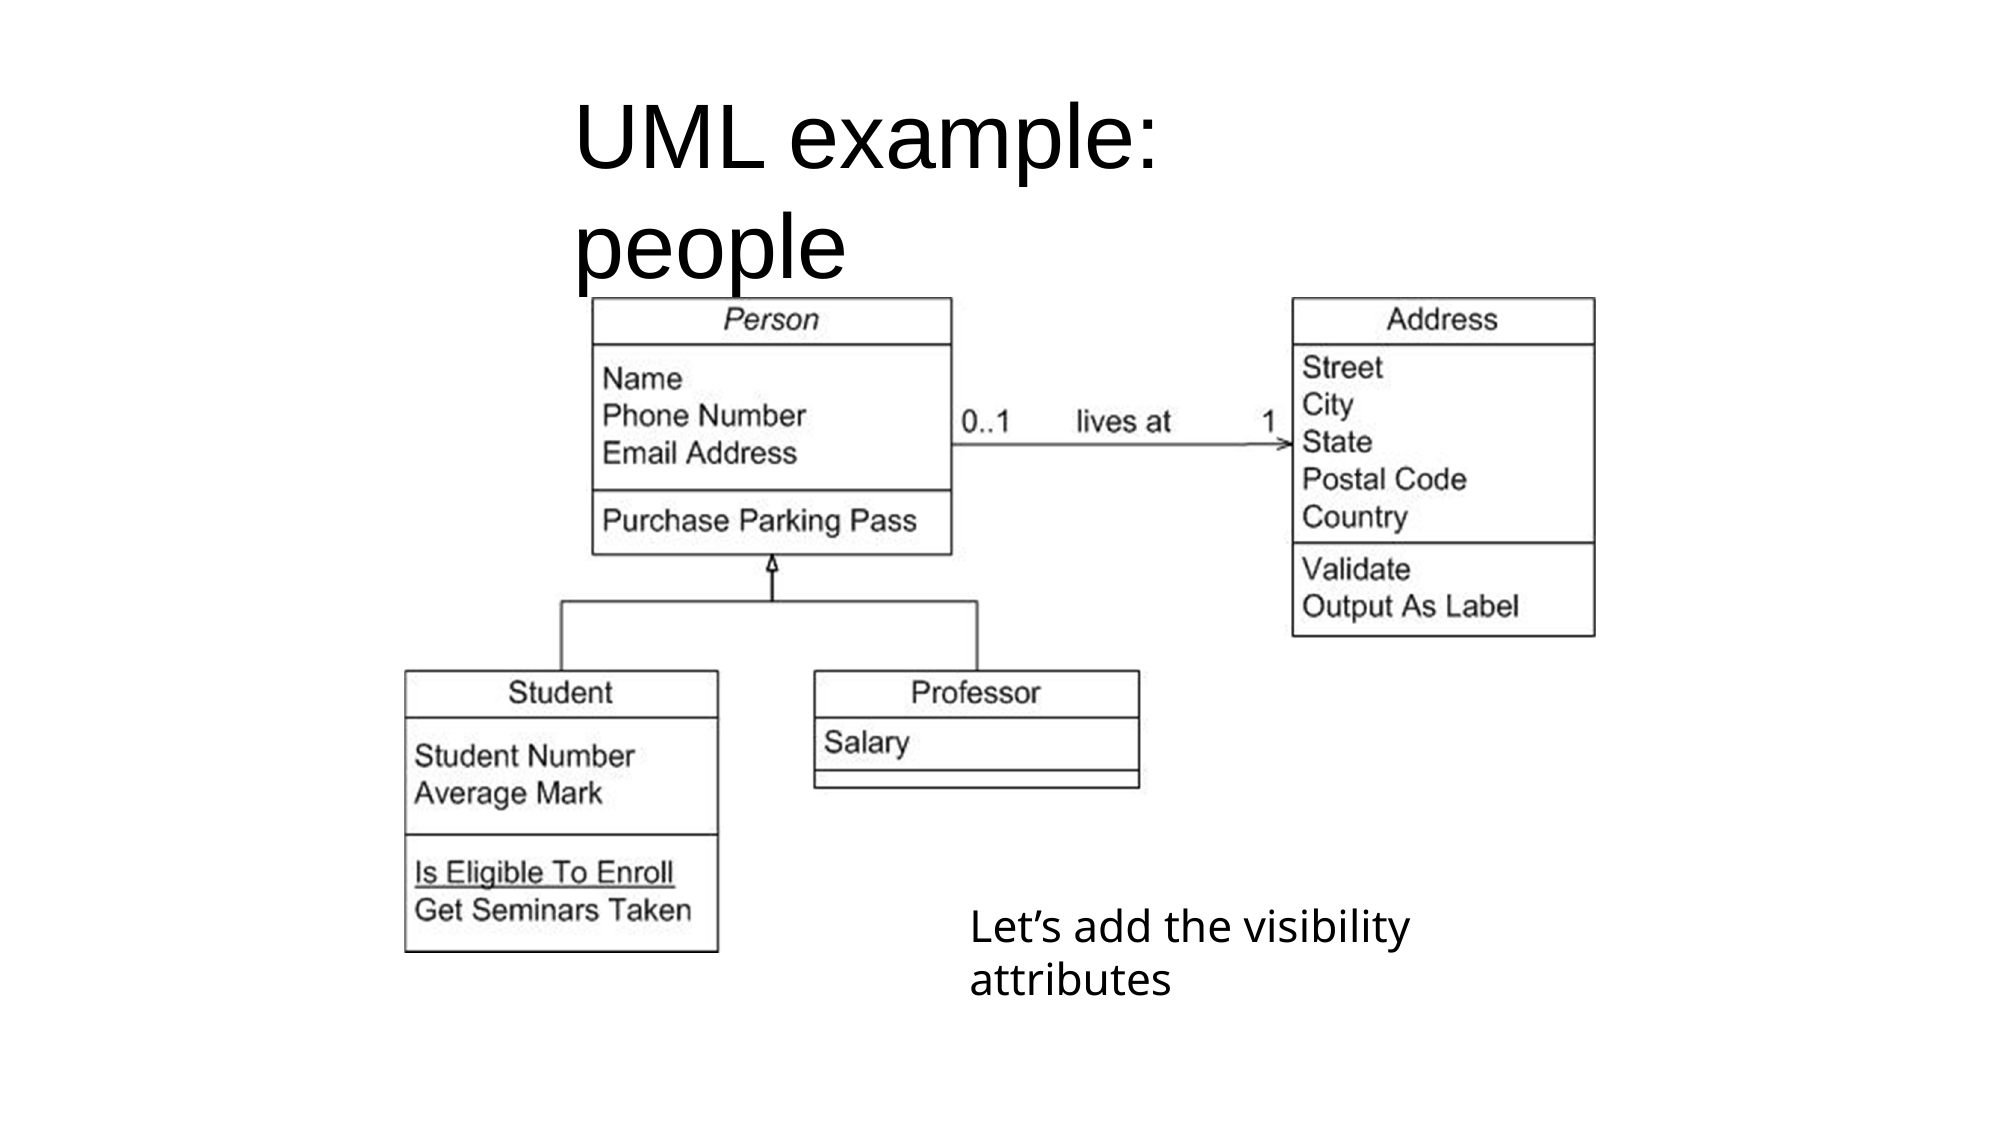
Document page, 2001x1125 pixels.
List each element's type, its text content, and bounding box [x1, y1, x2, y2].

title UML example: people [571, 75, 1429, 297]
text_box [404, 297, 1596, 953]
text_box Let’s add the visibility attributes [967, 896, 1583, 1004]
